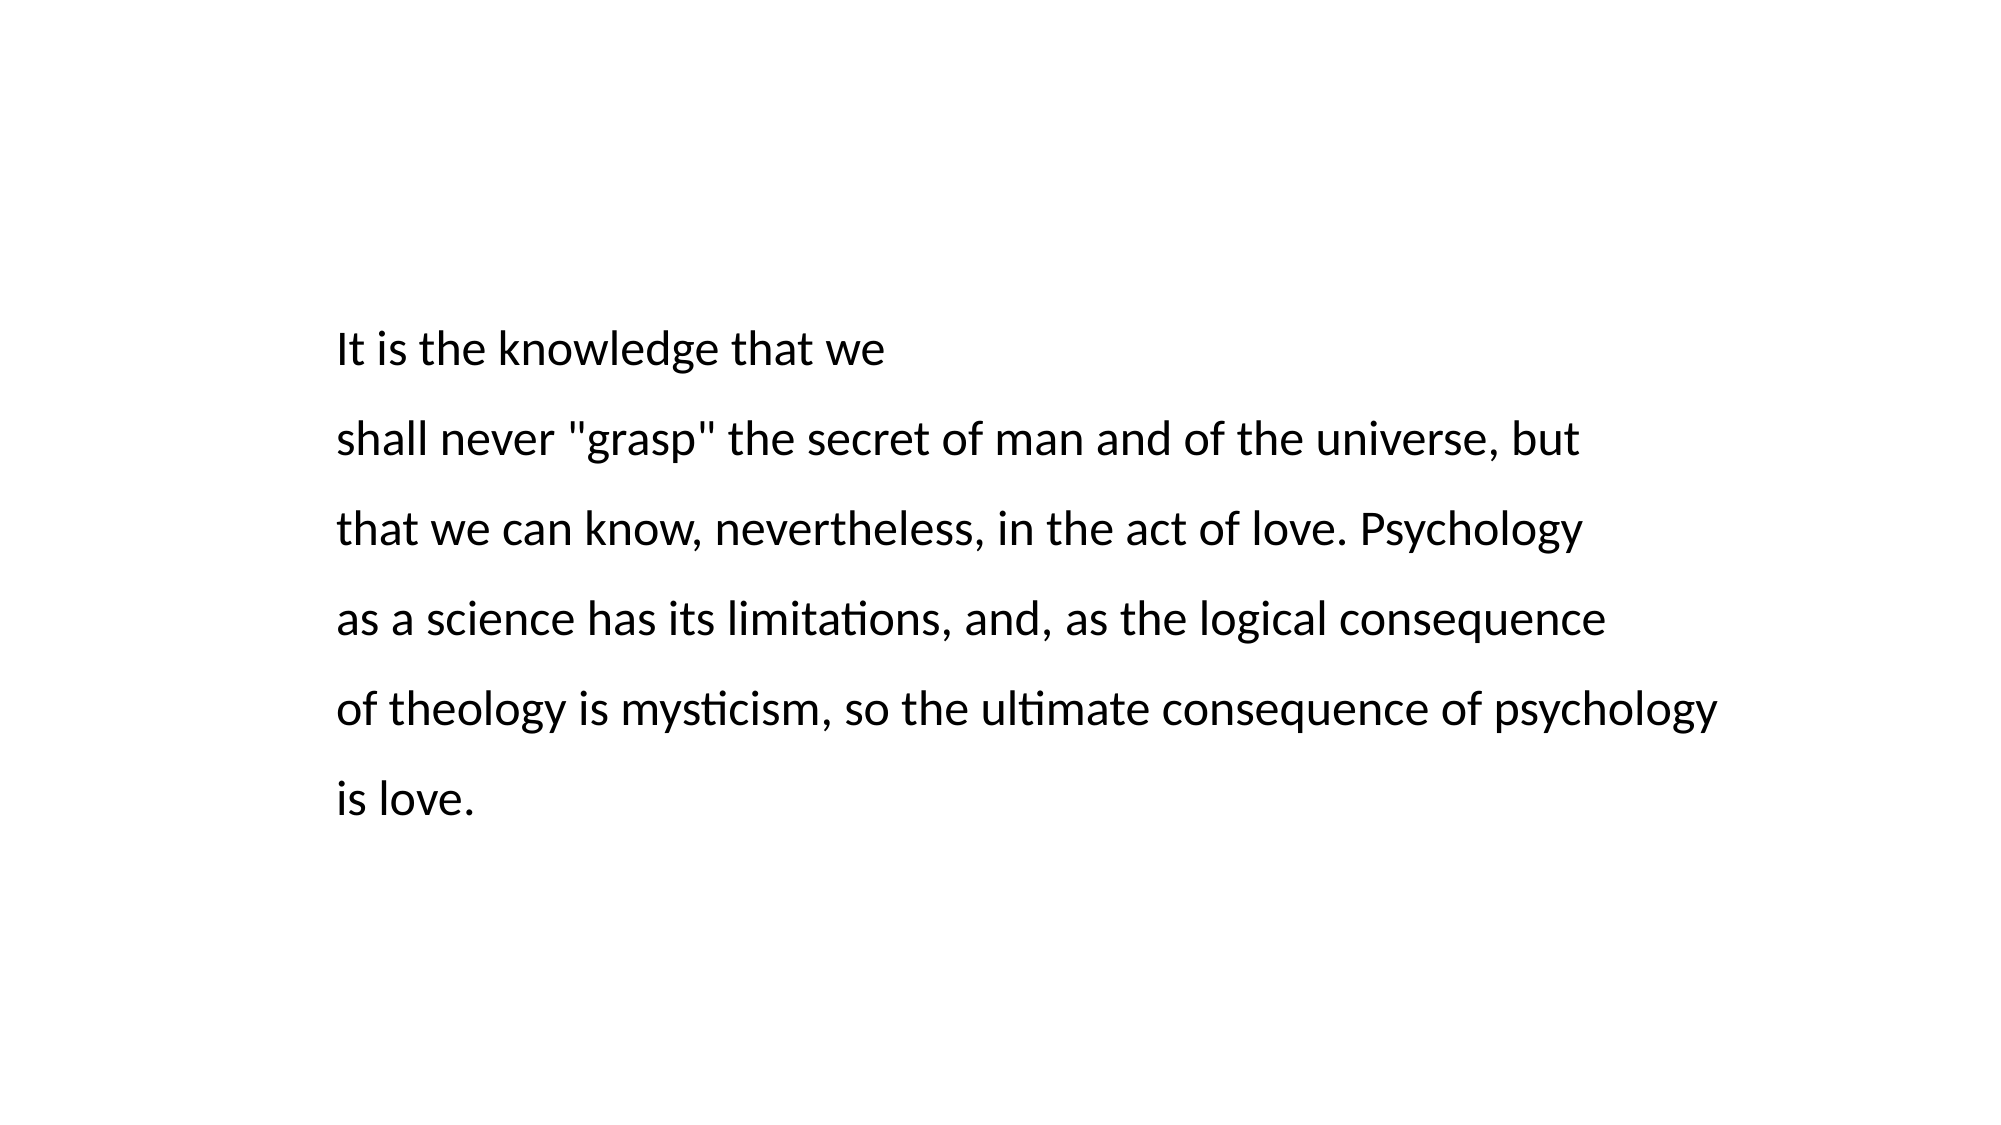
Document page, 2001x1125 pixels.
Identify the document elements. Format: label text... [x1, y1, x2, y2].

text_box It is the knowledge that we shall never "grasp" the secret of man and of the universe, but that we can know, nevertheless, in the act of love. Psychology as a science has its limitations, and, as the logical consequence of theology is mysticism, so the ultimate consequence of psychology is love. [321, 277, 1745, 833]
